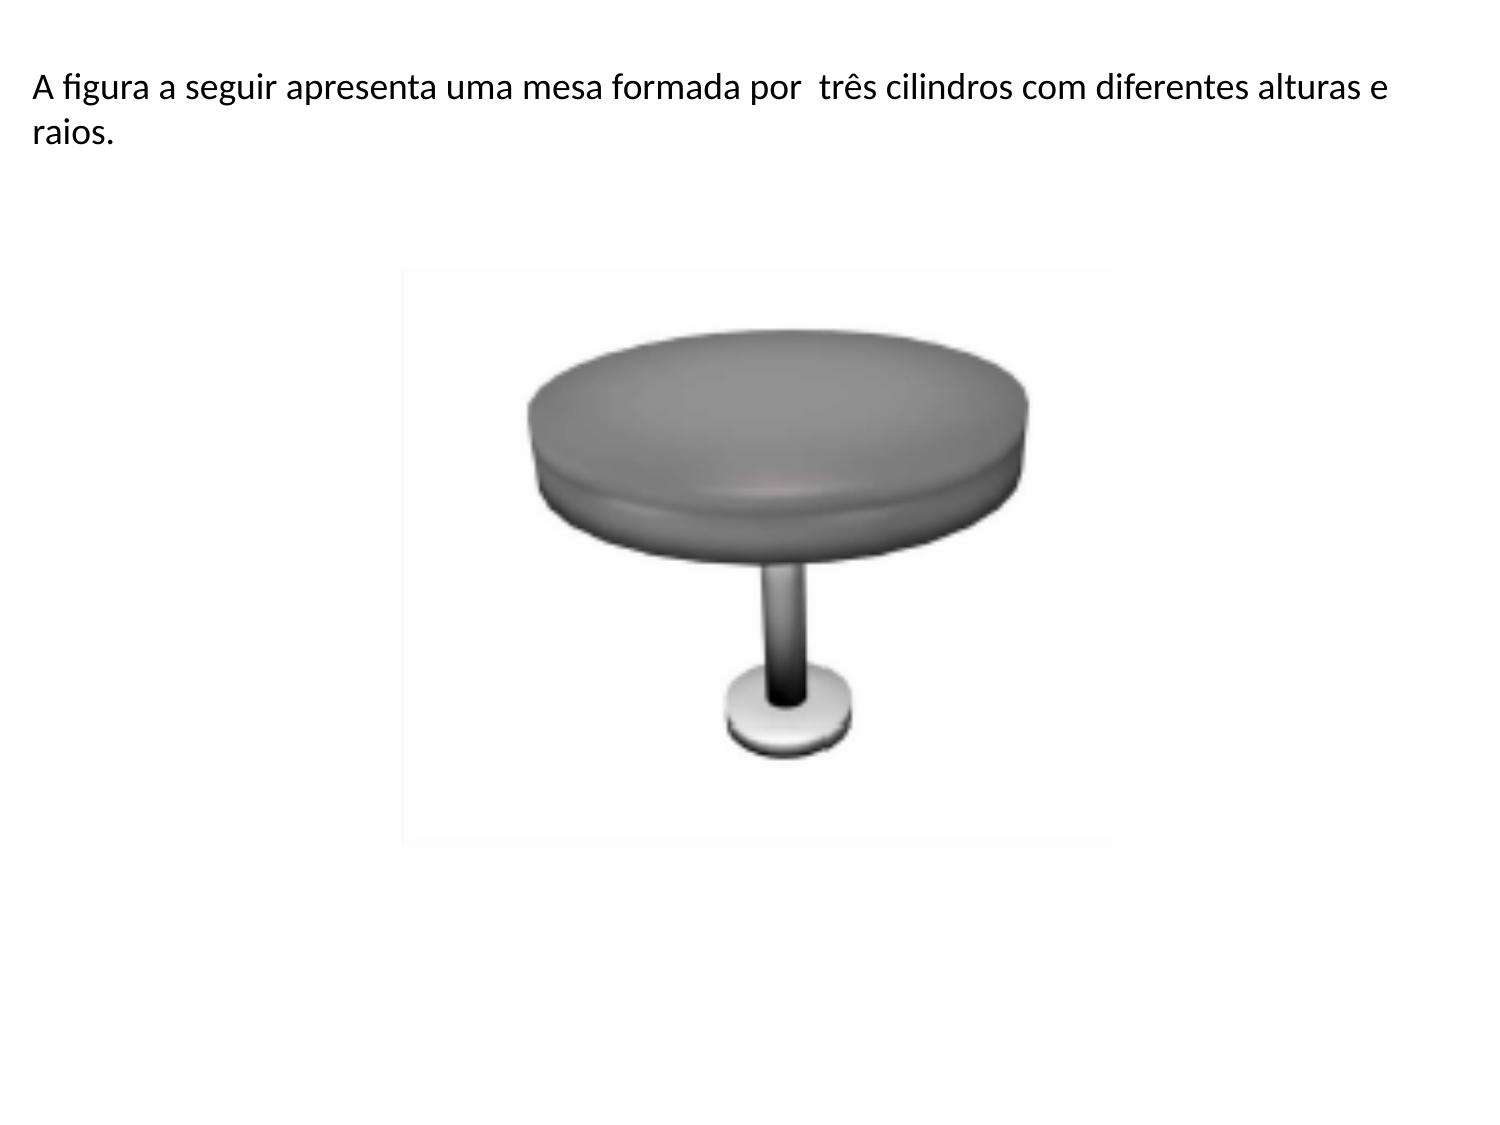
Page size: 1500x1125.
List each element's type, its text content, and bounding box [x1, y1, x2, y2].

text_box A figura a seguir apresenta uma mesa formada por três cilindros com diferentes alturas e raios. [17, 54, 1436, 160]
picture [400, 266, 1113, 870]
